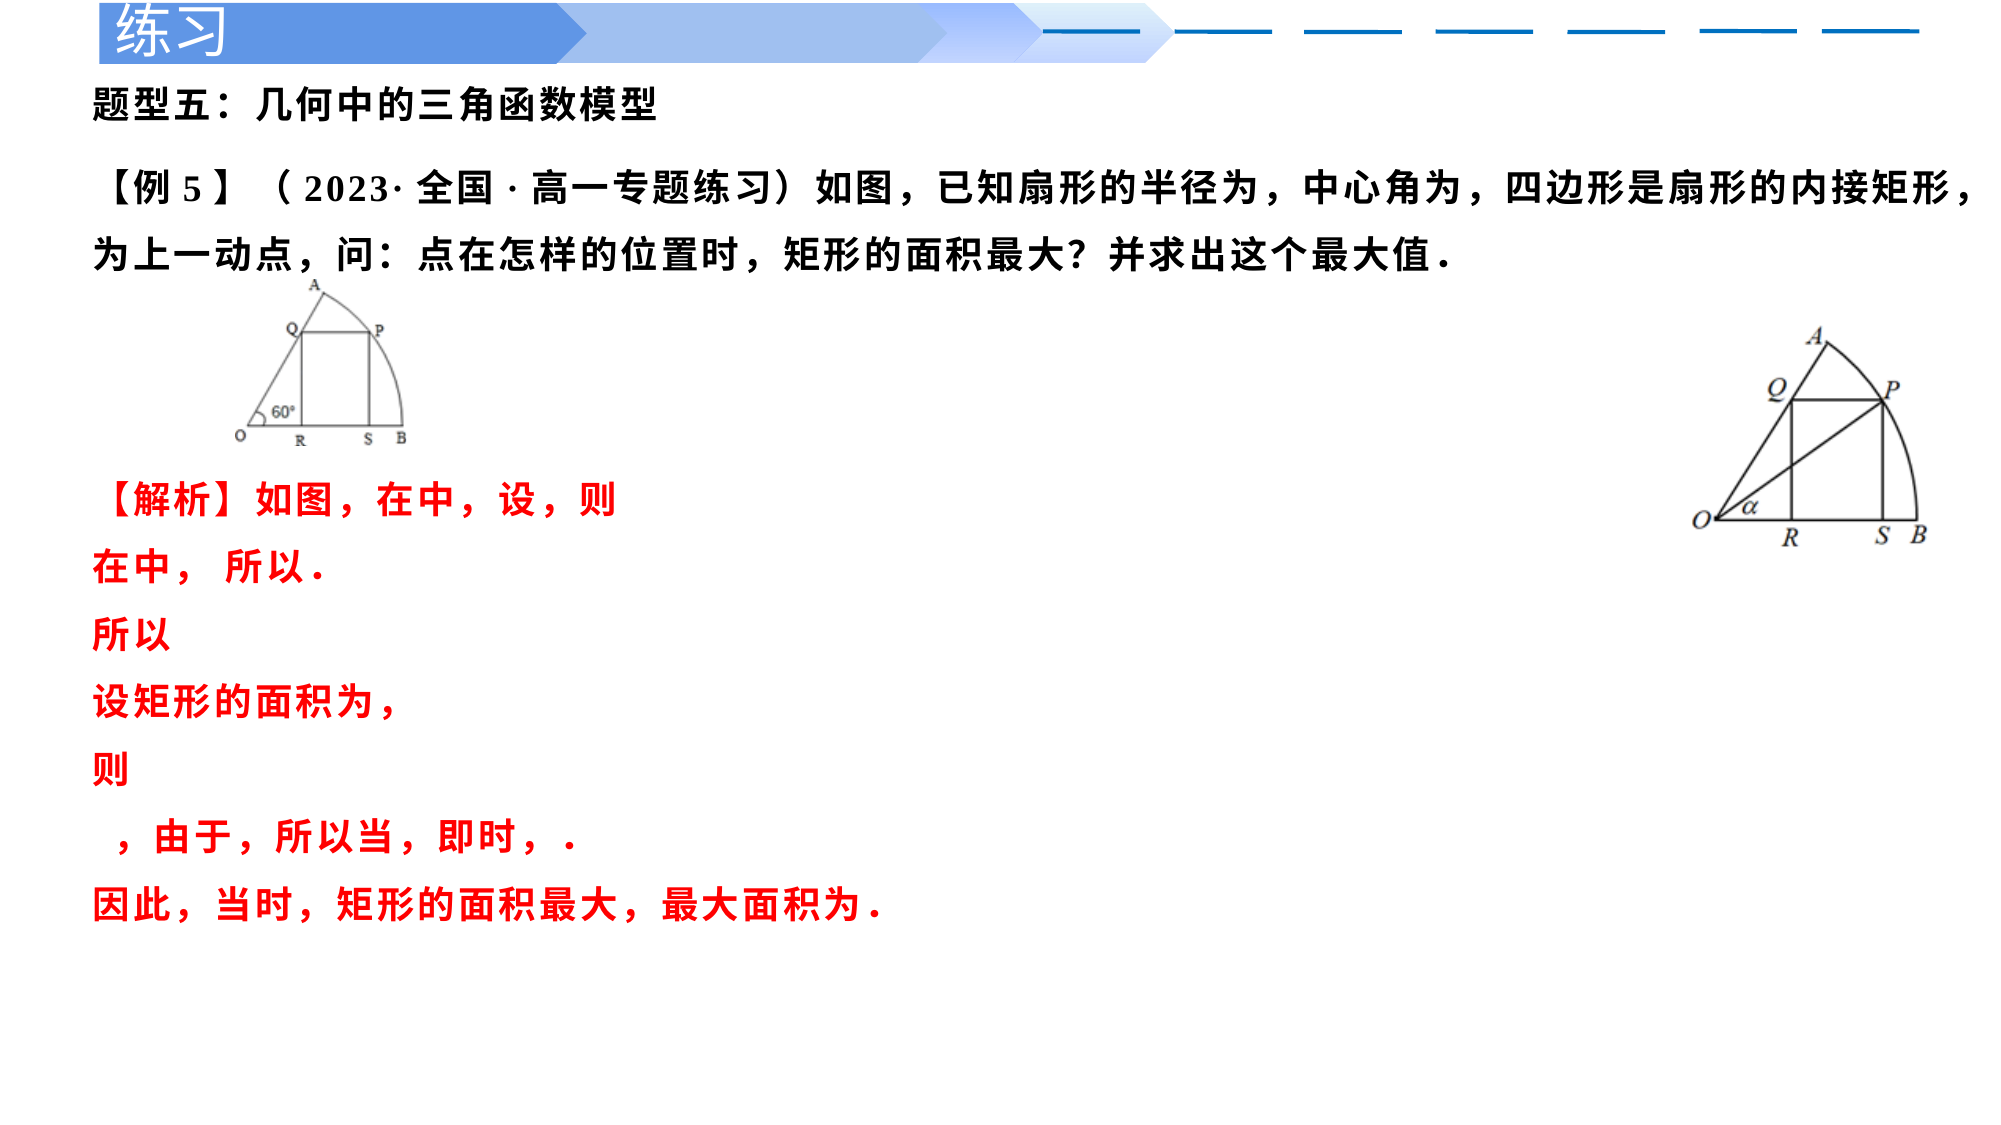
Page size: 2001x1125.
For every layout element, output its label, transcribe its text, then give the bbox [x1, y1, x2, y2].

list 题型五：几何中的三角函数模型 [78, 59, 1982, 160]
picture [234, 278, 407, 446]
picture [1675, 310, 1943, 563]
